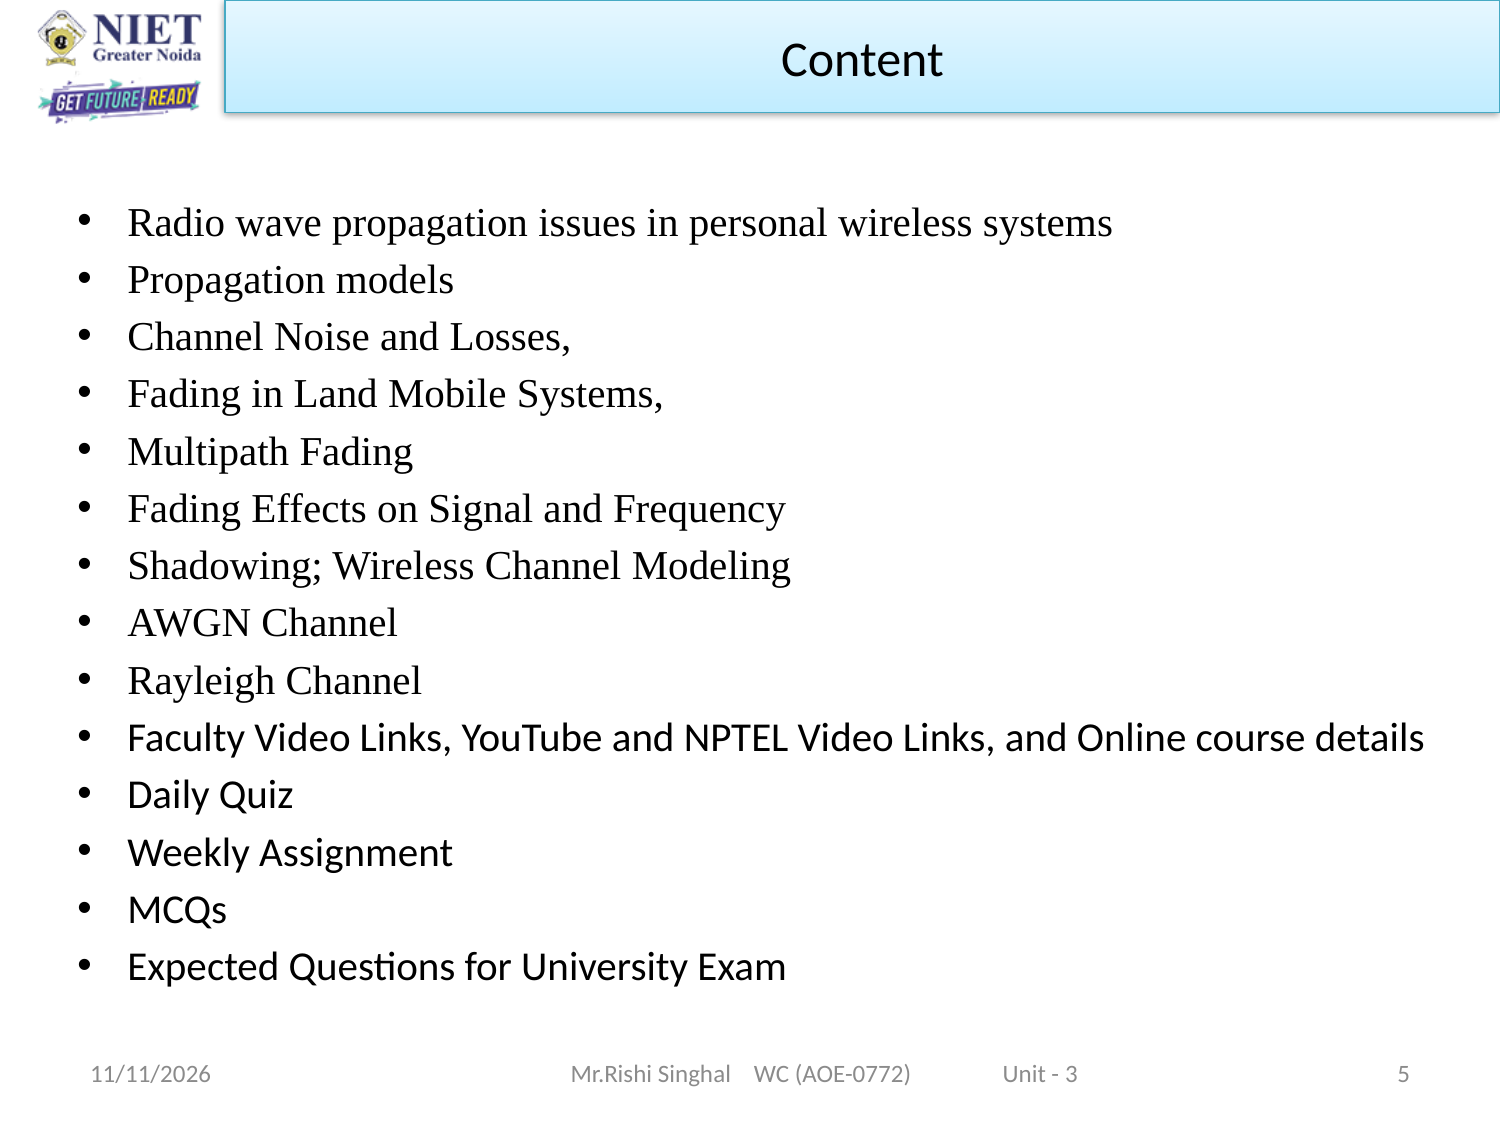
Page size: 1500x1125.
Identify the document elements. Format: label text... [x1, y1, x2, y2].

slide_number 5 [1238, 1042, 1425, 1103]
picture [0, 0, 238, 135]
list Radio wave propagation issues in personal wireless systems Propagation models Channel Noise and Losses, Fading in Land Mobile Systems, Multipath Fading Fading Effects on Signal and Frequency Shadowing; Wireless Channel Modeling AWGN Channel Rayleigh Channel Faculty Video Links, YouTube and NPTEL Video Links, and Online course details Daily Quiz Weekly Assignment MCQs Expected Questions for University Exam [62, 187, 1450, 1022]
text_box Content [238, 0, 1500, 113]
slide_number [75, 1042, 412, 1103]
footer Mr.Rishi Singhal WC (AOE-0772) Unit - 3 [412, 1042, 1238, 1103]
